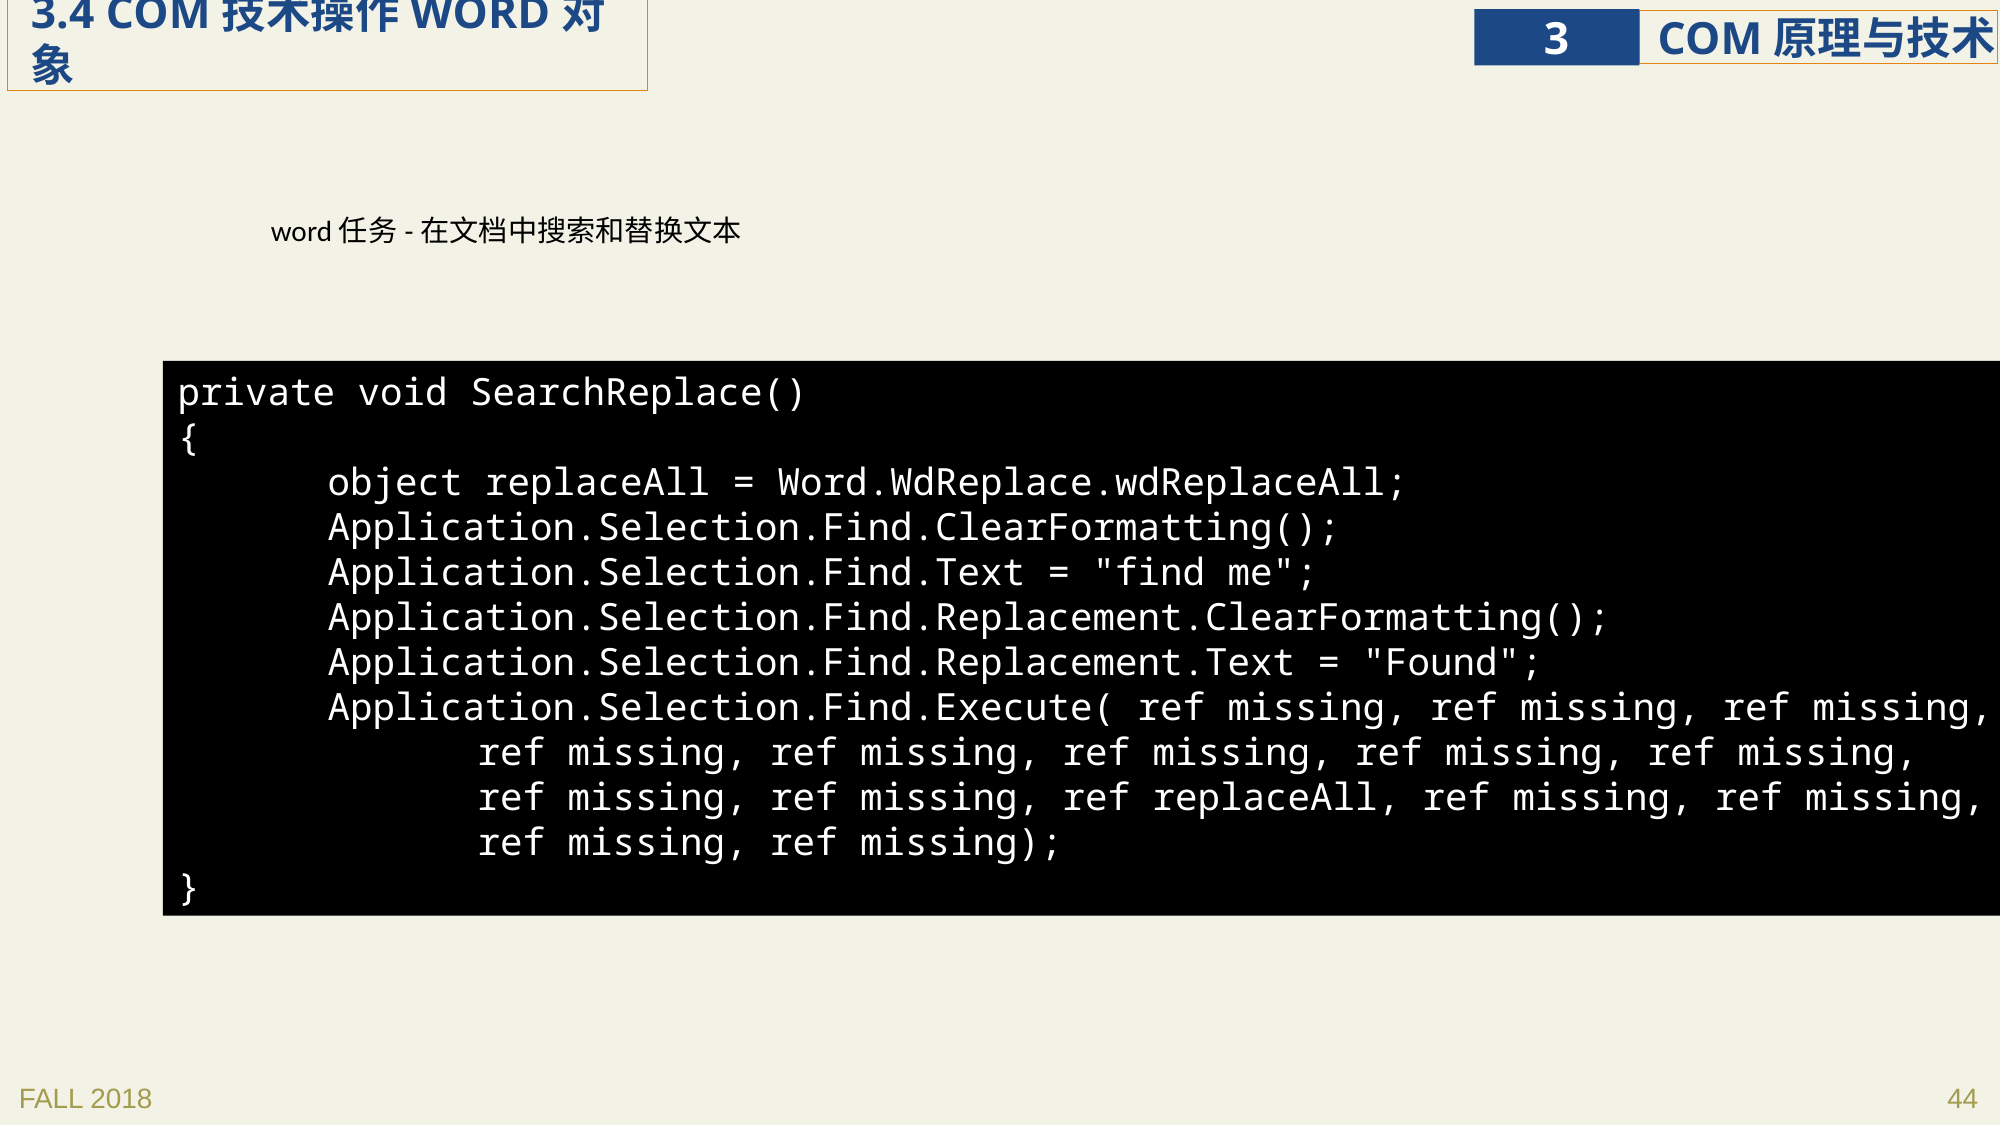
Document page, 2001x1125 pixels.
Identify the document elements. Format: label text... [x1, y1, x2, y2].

title word任务-在文档中搜索和替换文本 [259, 161, 1778, 298]
text_box private void SearchReplace() { object replaceAll = Word.WdReplace.wdReplaceAll; Application.Selection.Find.ClearFormatting(); Application.Selection.Find.Text = "find me"; Application.Selection.Find.Replacement.ClearFormatting(); Application.Selection.Find.Replacement.Text = "Found"; Application.Selection.Find.Execute( ref missing, ref missing, ref missing, ref missing, ref missing, ref missing, ref missing, ref missing, ref missing, ref missing, ref replaceAll, ref missing, ref missing, ref missing, ref missing); } [162, 360, 2000, 916]
